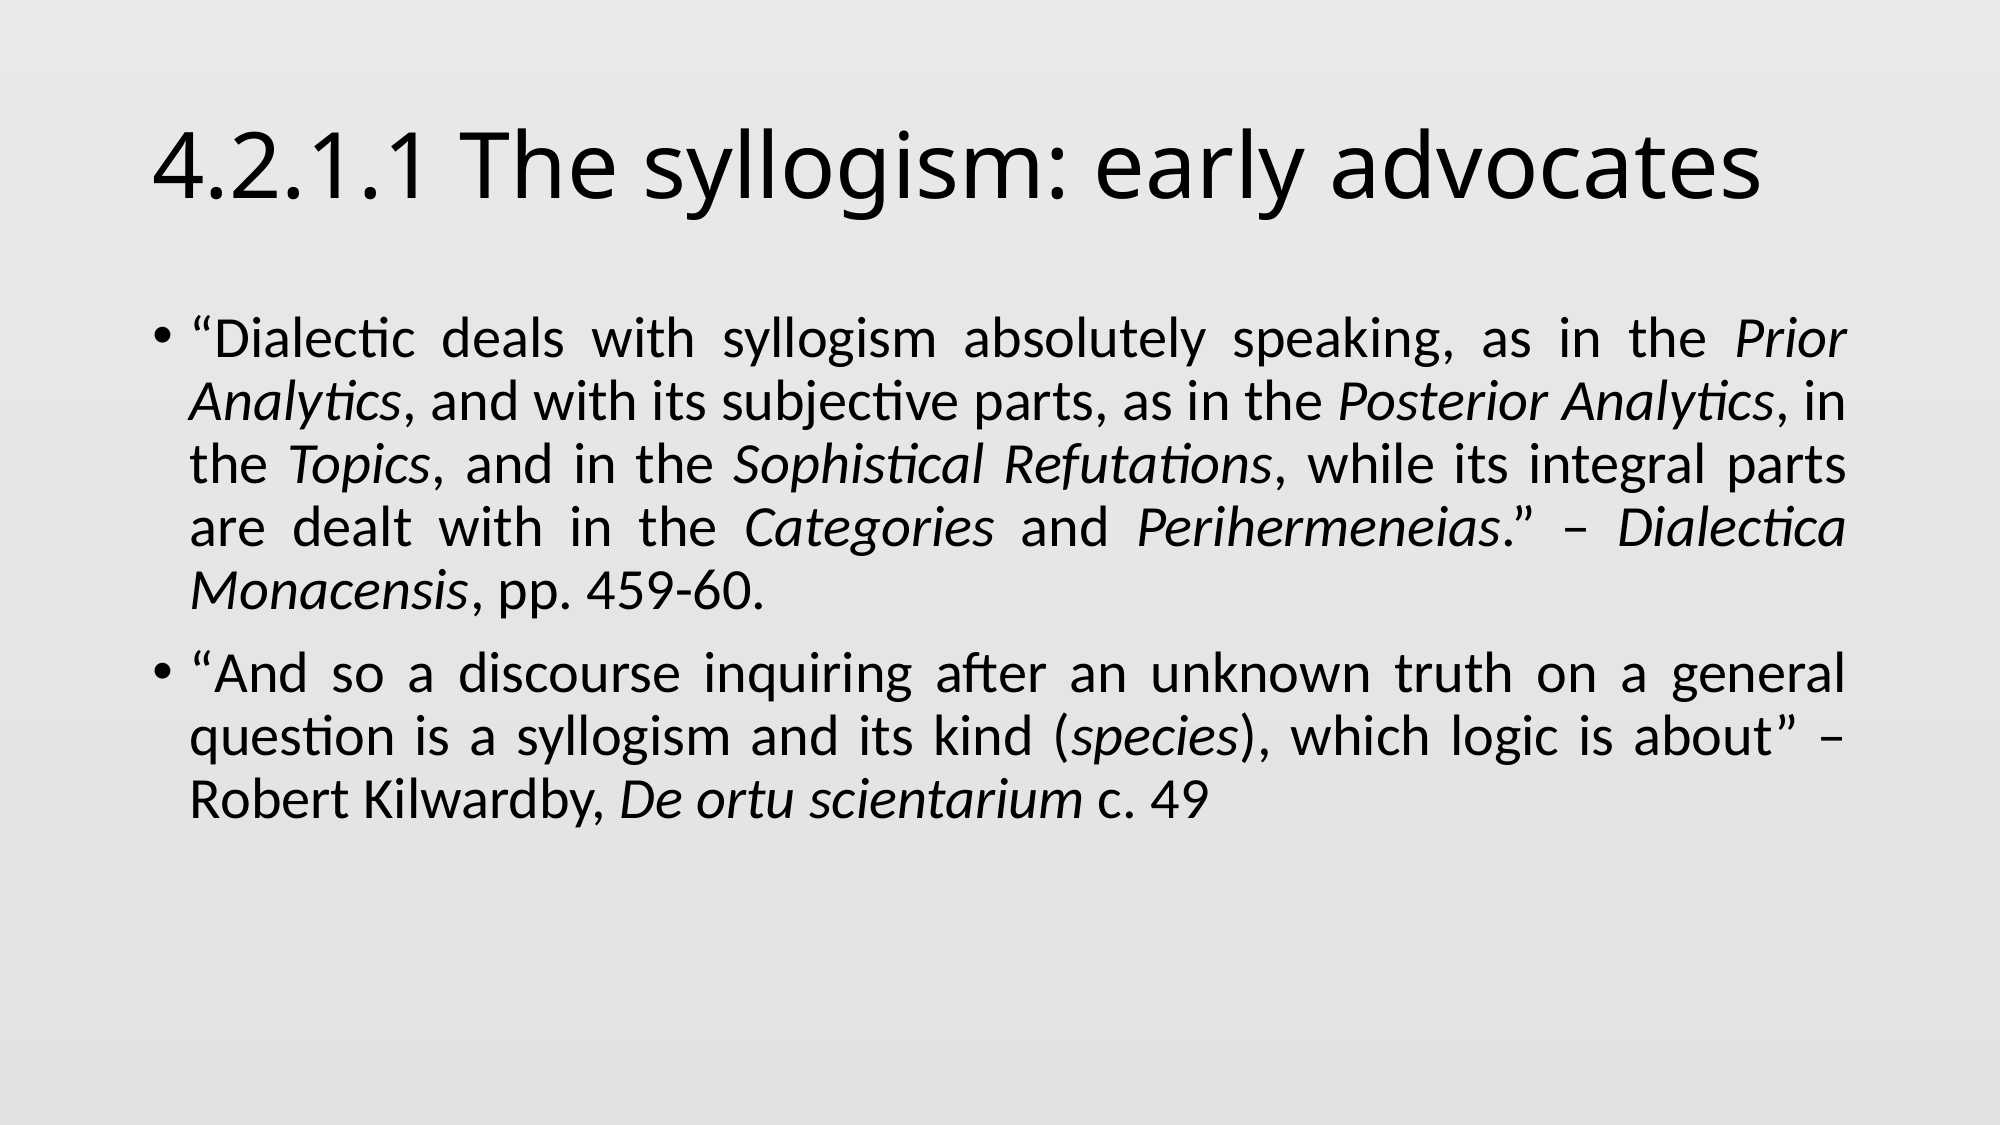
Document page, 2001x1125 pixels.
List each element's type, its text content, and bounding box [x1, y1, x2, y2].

list “Dialectic deals with syllogism absolutely speaking, as in the Prior Analytics, and with its subjective parts, as in the Posterior Analytics, in the Topics, and in the Sophistical Refutations, while its integral parts are dealt with in the Categories and Perihermeneias.” – Dialectica Monacensis, pp. 459-60. “And so a discourse inquiring after an unknown truth on a general question is a syllogism and its kind (species), which logic is about” – Robert Kilwardby, De ortu scientarium c. 49 [137, 299, 1863, 1014]
title 4.2.1.1 The syllogism: early advocates [137, 59, 1863, 278]
